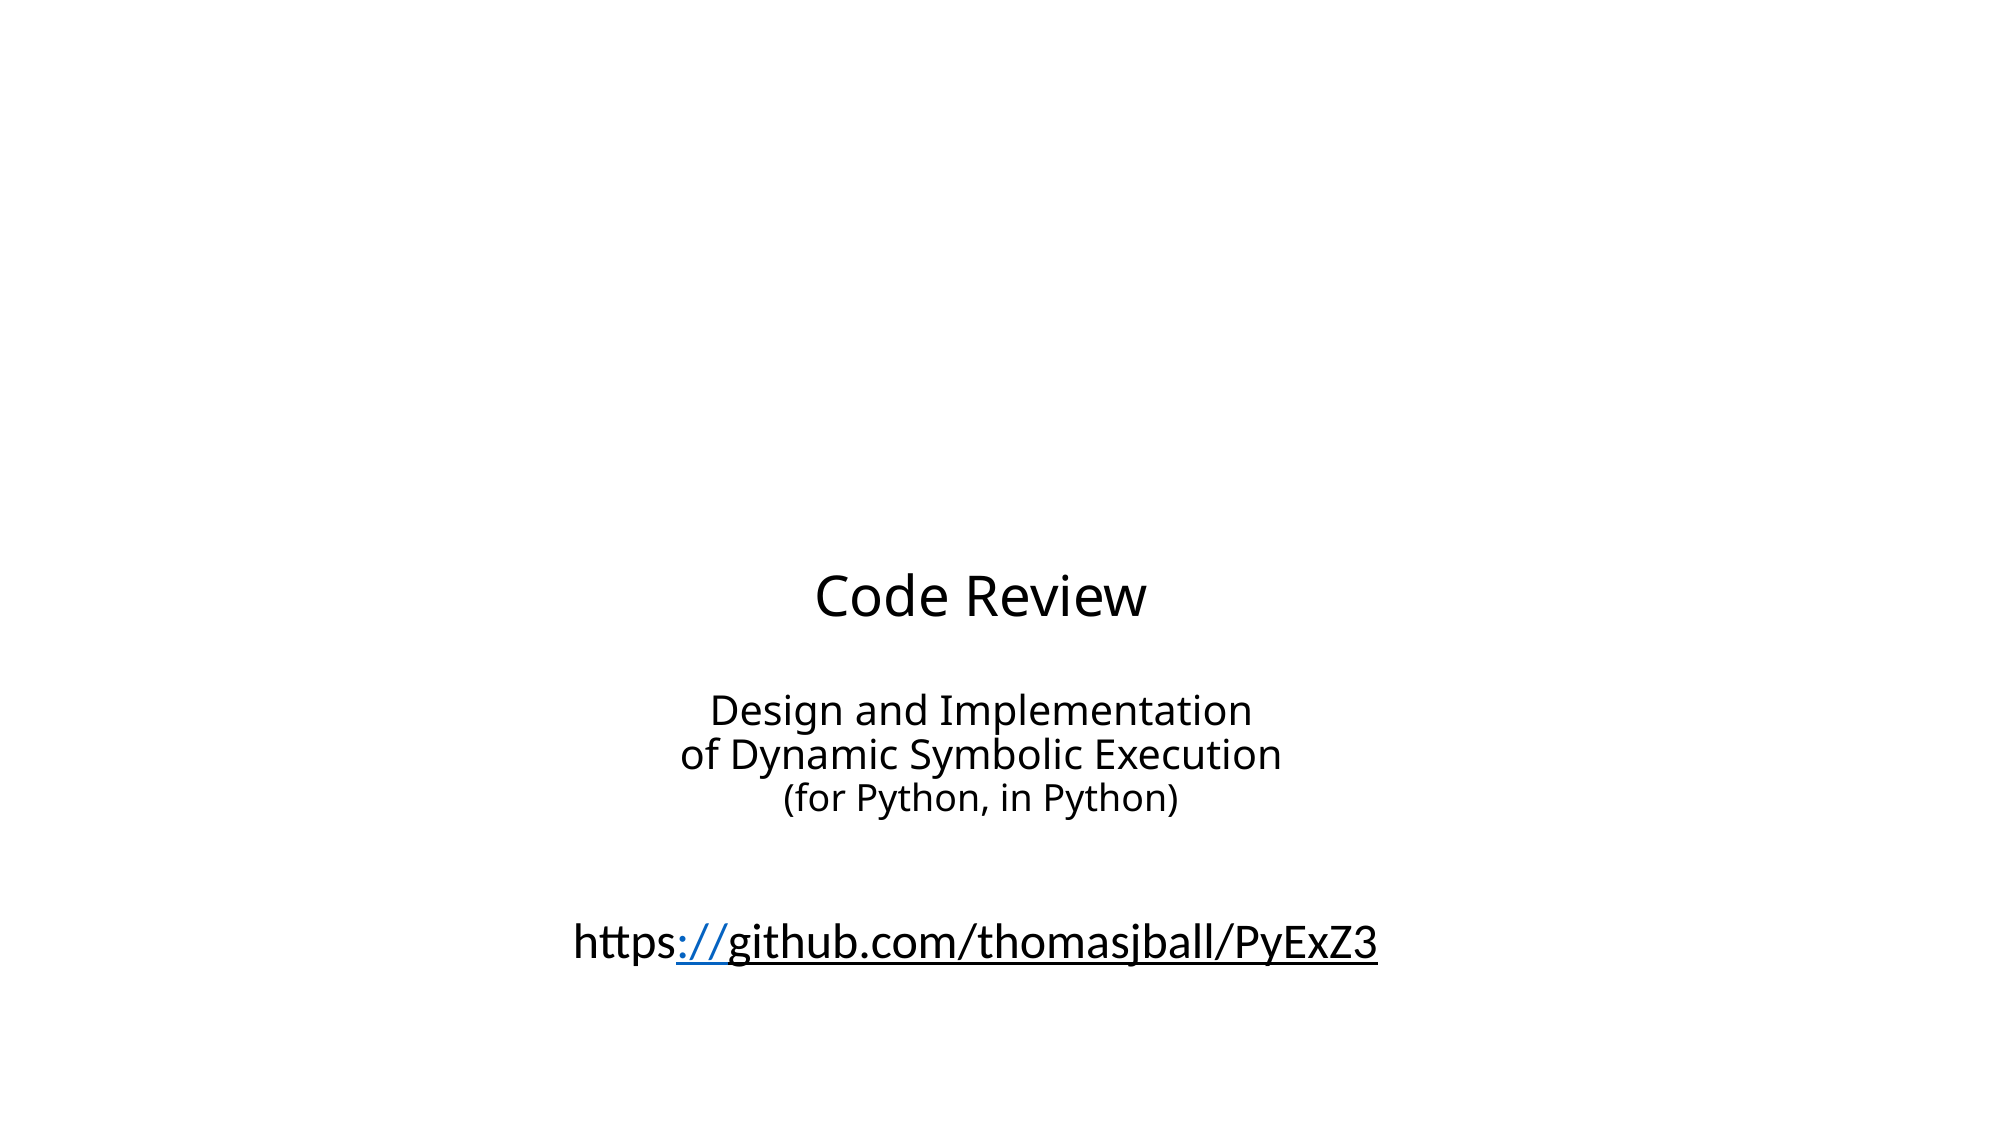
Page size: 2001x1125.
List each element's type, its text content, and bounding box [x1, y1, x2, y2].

title Code Review Design and Implementation of Dynamic Symbolic Execution (for Python, in Python) [231, 435, 1732, 826]
subtitle https://github.com/thomasjball/PyExZ3 [231, 826, 1732, 1099]
